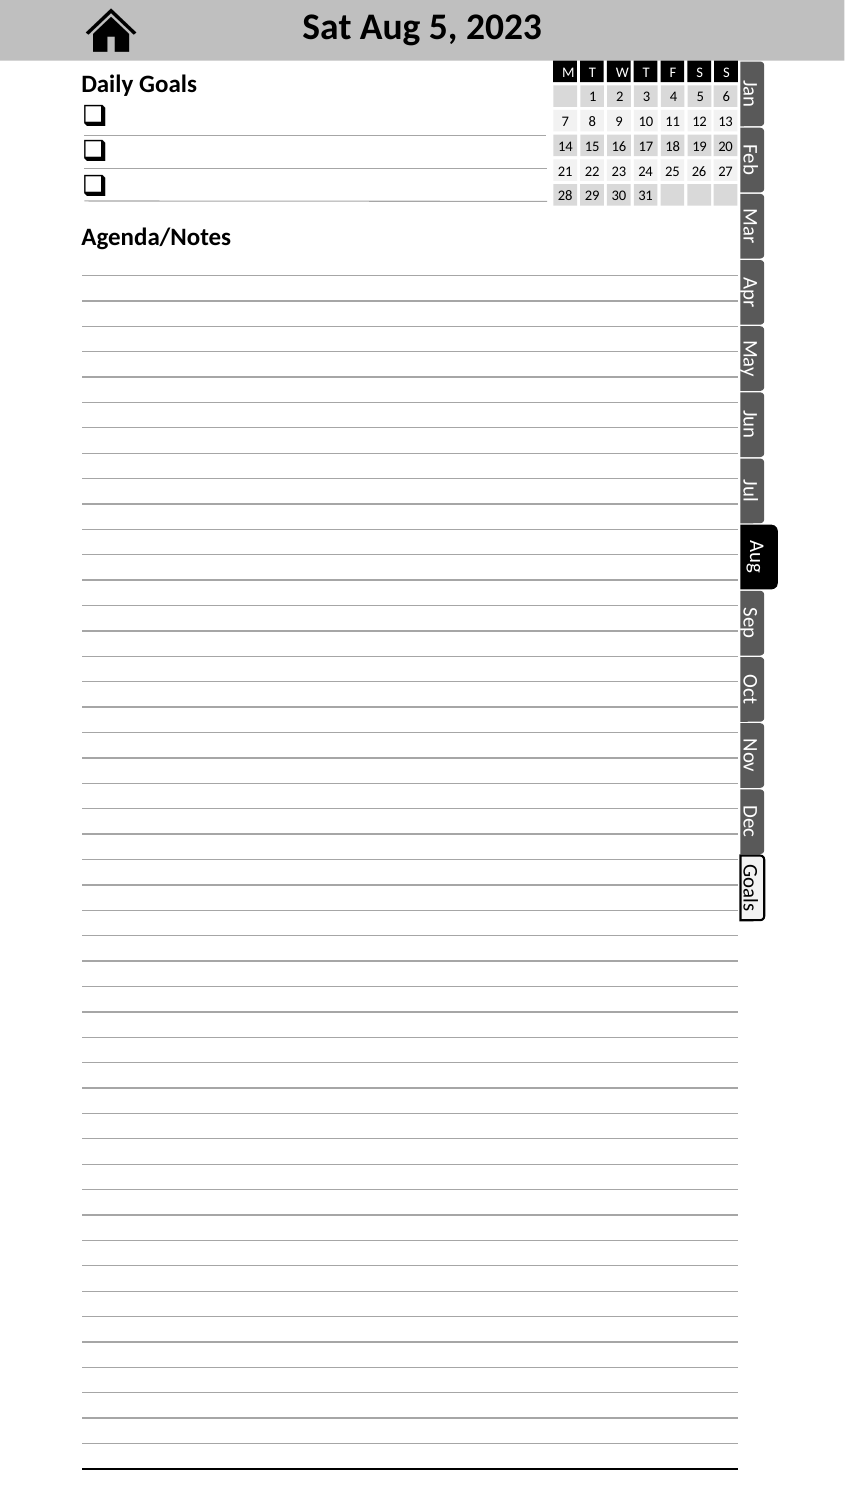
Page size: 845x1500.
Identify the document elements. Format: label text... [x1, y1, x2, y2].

picture [82, 1, 140, 59]
list Sat Aug 5, 2023 [190, 0, 655, 61]
